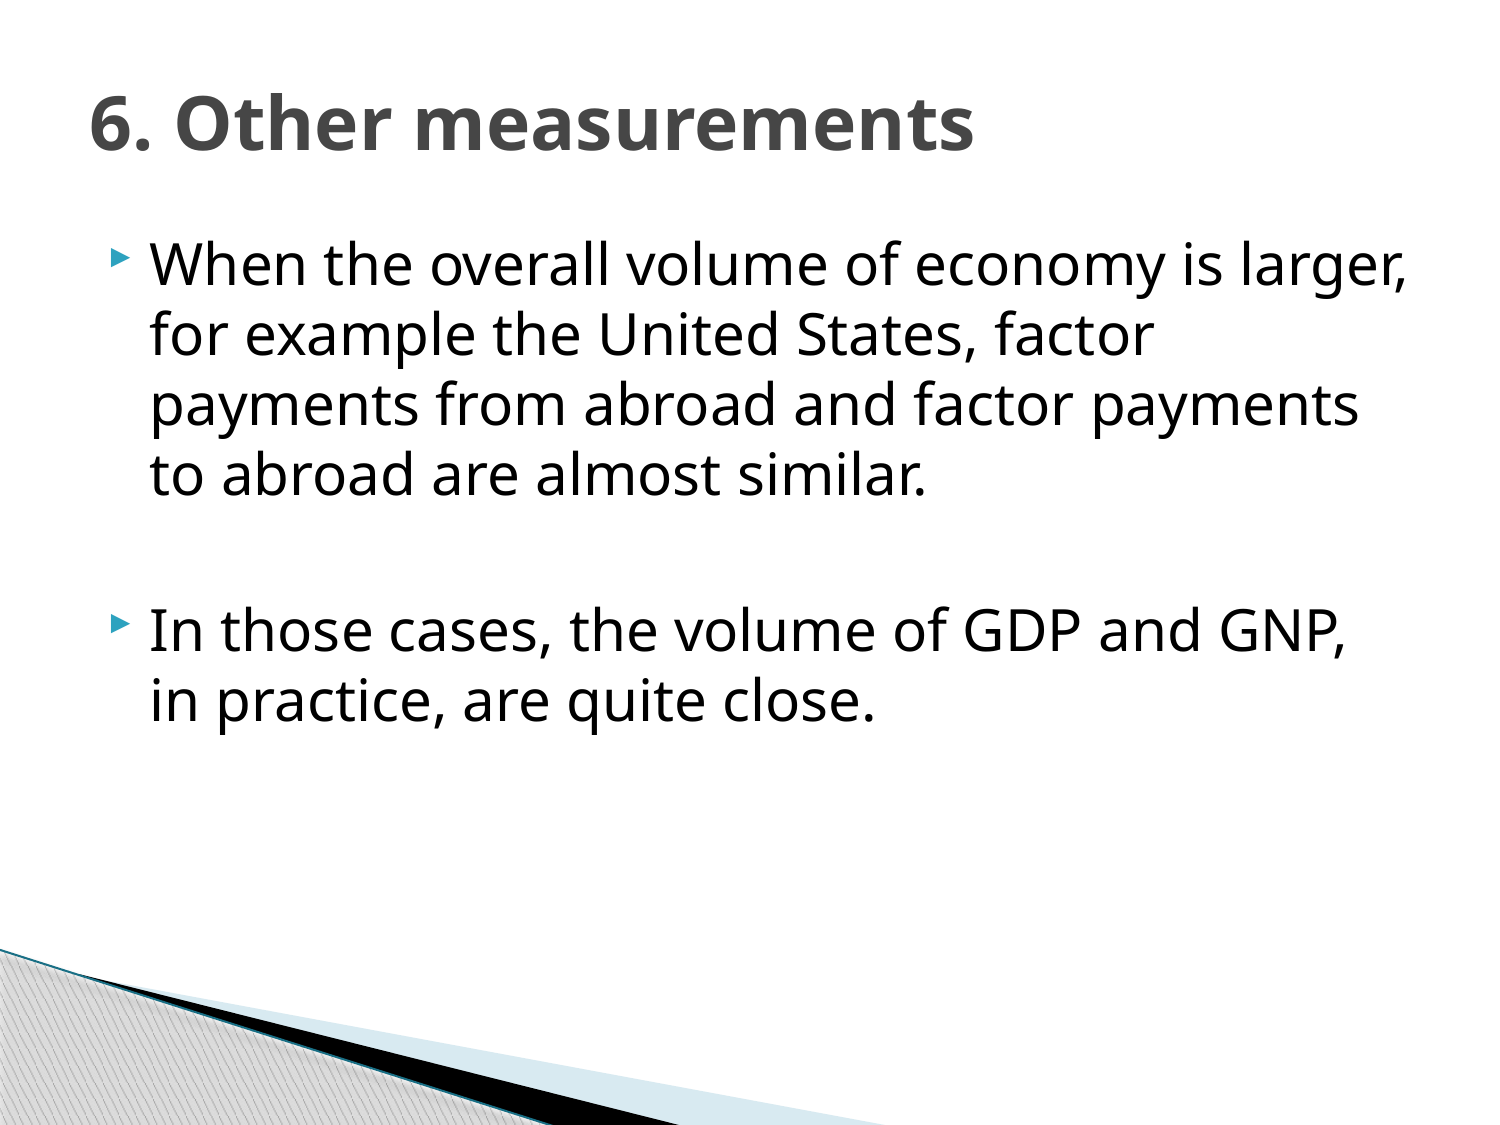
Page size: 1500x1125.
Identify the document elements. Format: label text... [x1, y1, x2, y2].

list When the overall volume of economy is larger, for example the United States, factor payments from abroad and factor payments to abroad are almost similar. In those cases, the volume of GDP and GNP, in practice, are quite close. [75, 219, 1425, 986]
title 6. Other measurements [75, 45, 1425, 197]
